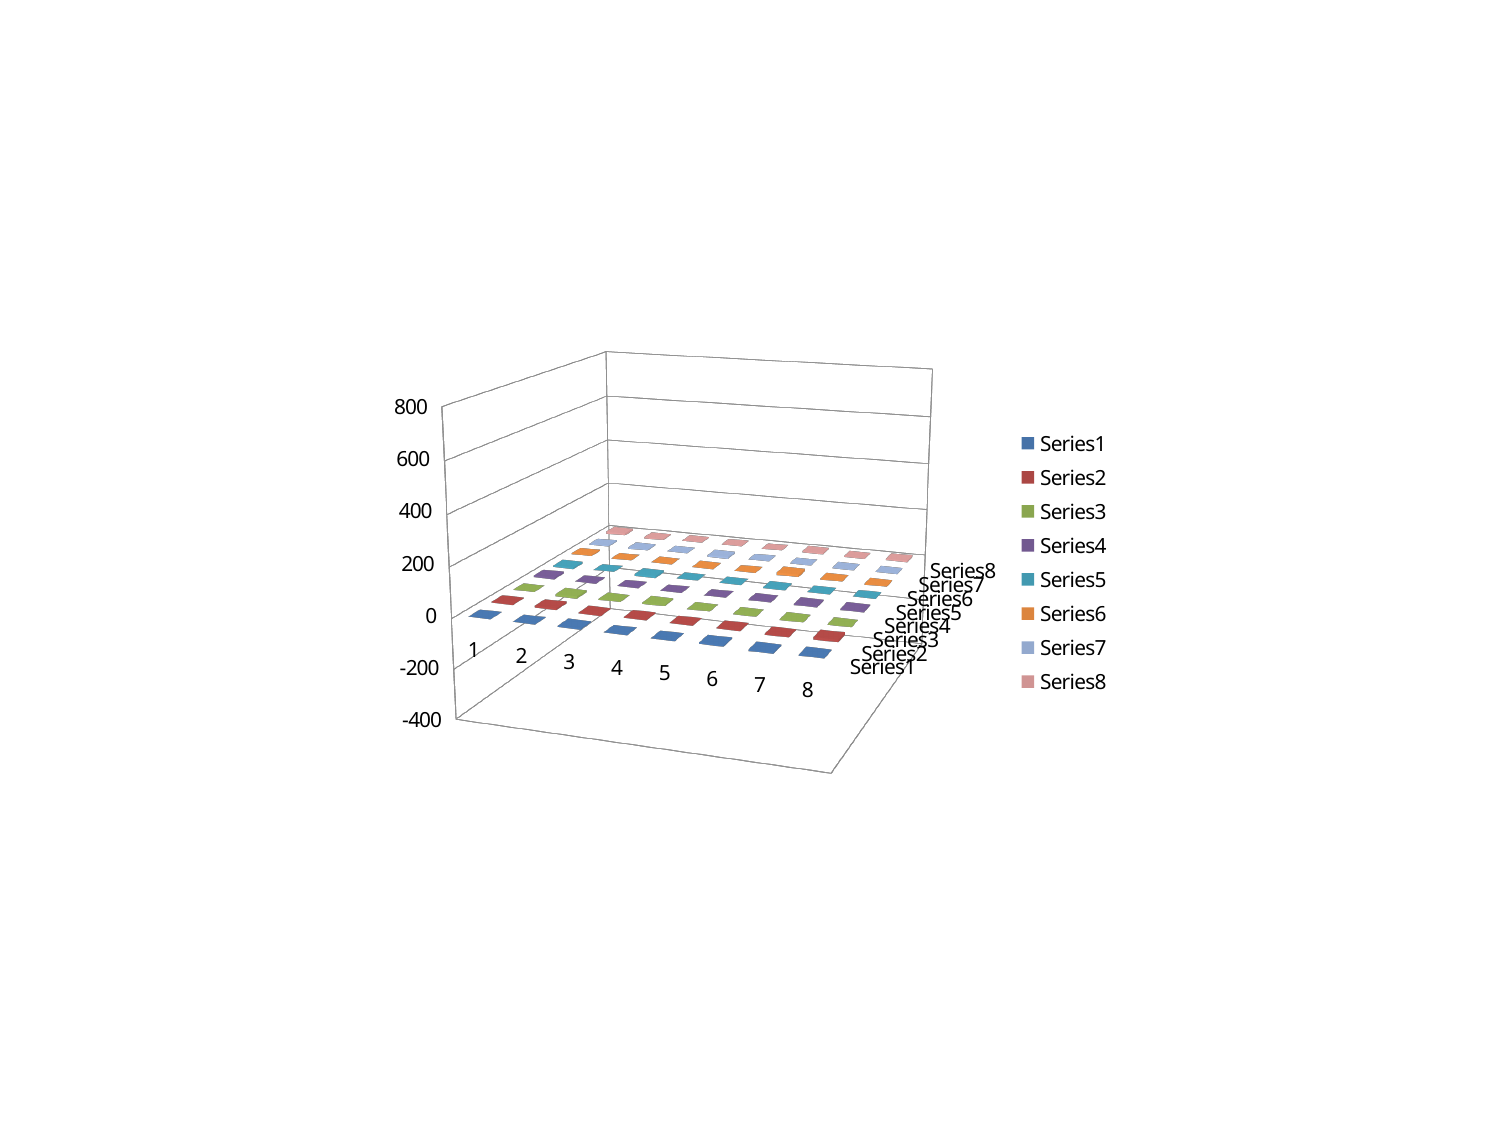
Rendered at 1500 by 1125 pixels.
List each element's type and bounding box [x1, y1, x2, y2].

chart [374, 342, 1126, 783]
